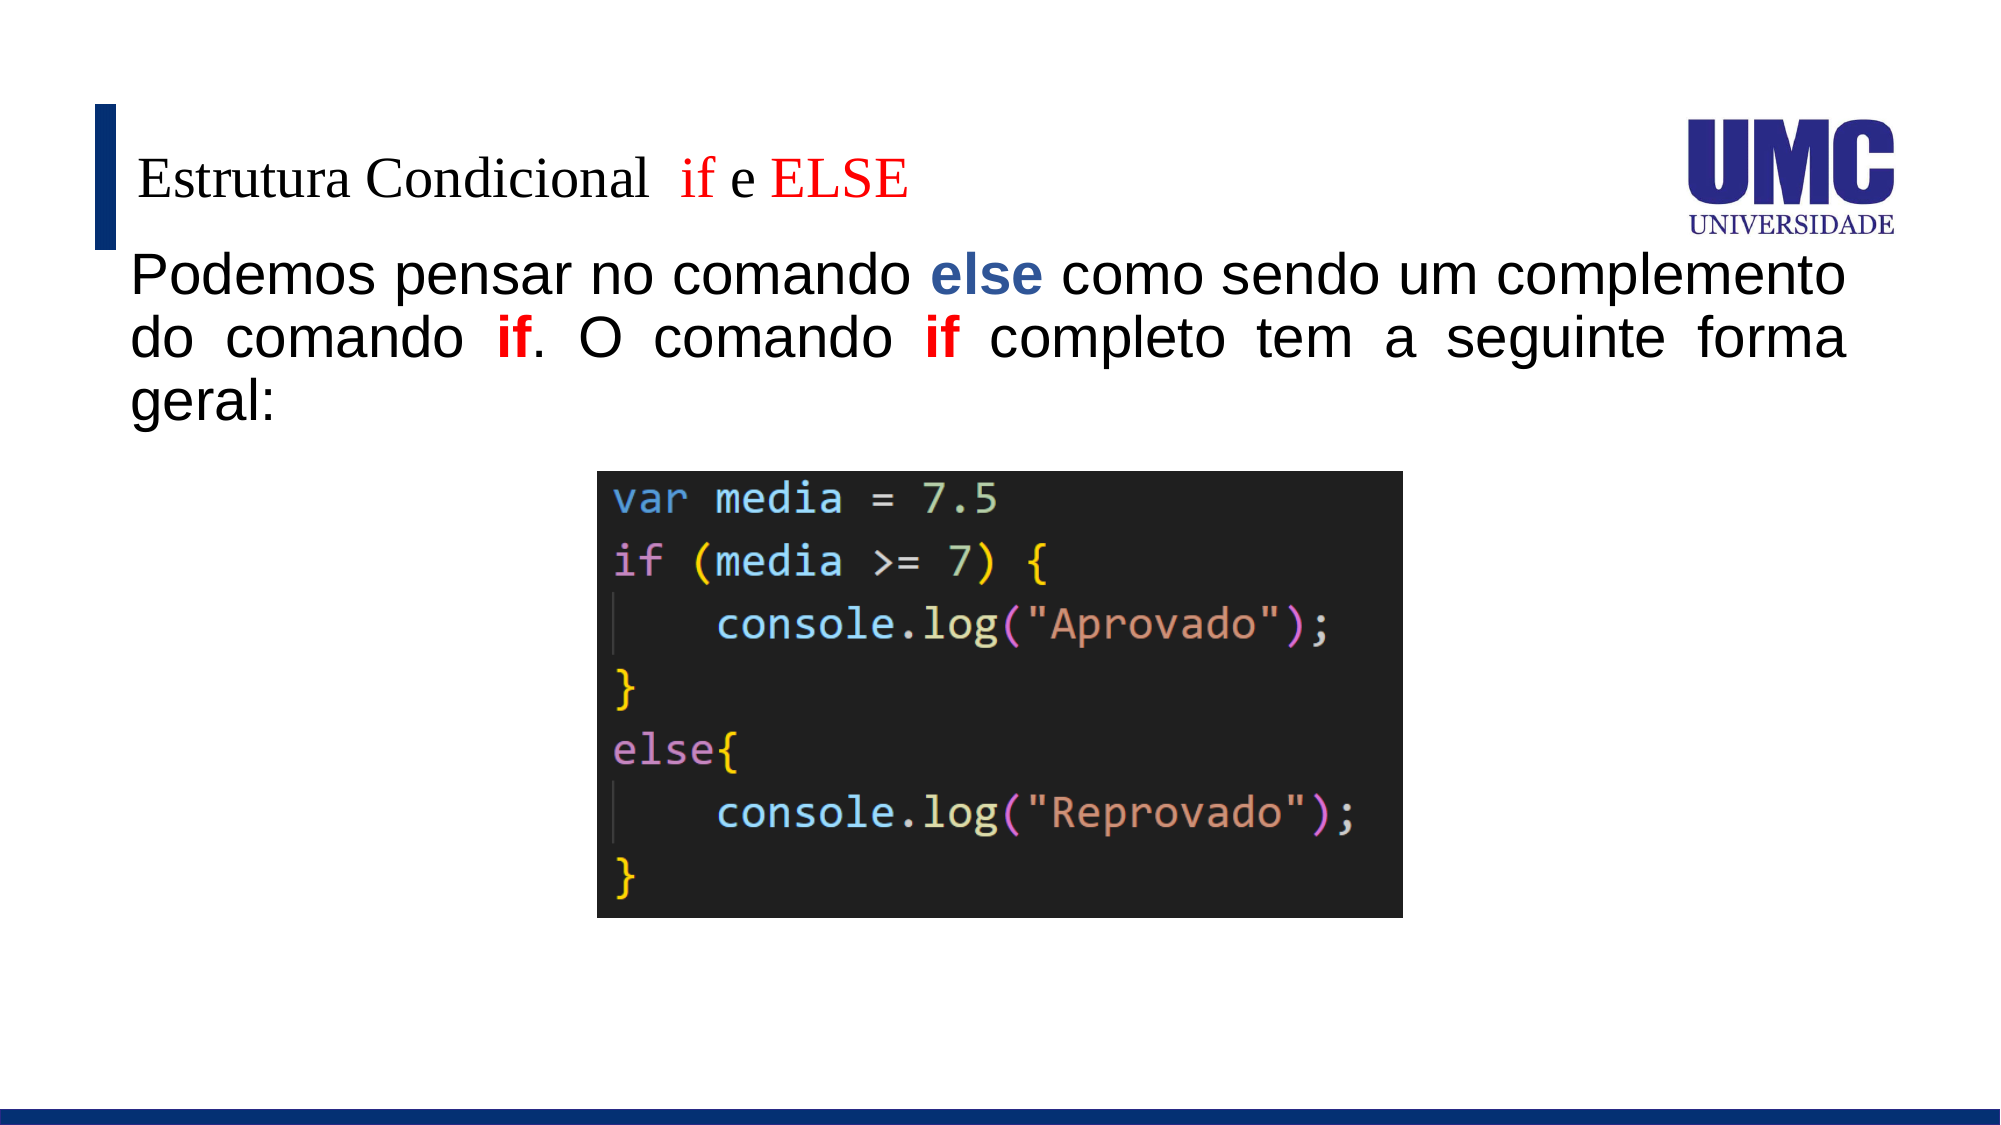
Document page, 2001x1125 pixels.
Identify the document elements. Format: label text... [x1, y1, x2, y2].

title Estrutura Condicional if e ELSE [122, 140, 1667, 214]
text_box Podemos pensar no comando else como sendo um complemento do comando if. O comando if completo tem a seguinte forma geral: [115, 236, 1863, 442]
picture [95, 104, 116, 250]
picture [1686, 117, 1896, 237]
picture [597, 471, 1403, 918]
picture [1, 1110, 1999, 1124]
